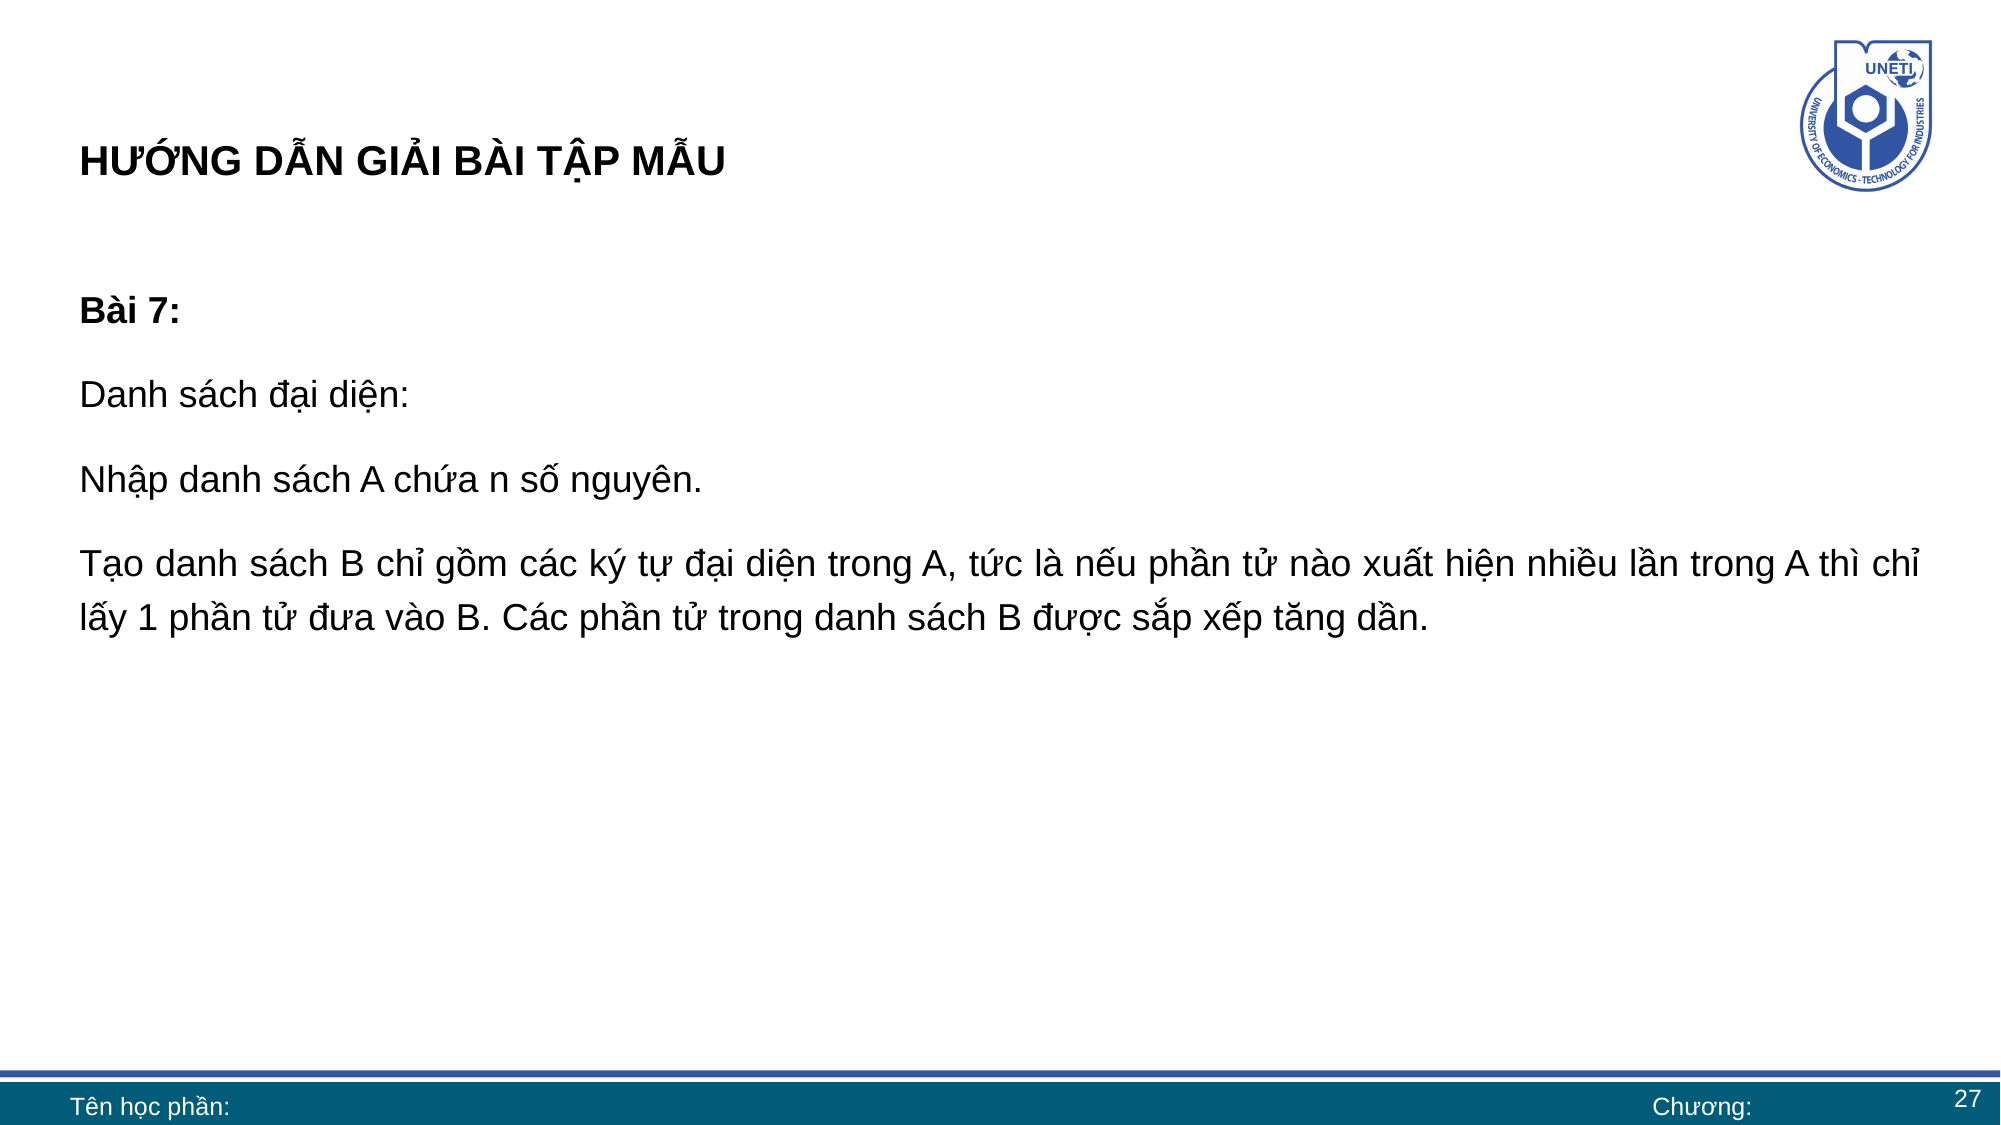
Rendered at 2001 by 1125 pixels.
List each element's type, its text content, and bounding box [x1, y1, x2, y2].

text_box Tên học phần: [55, 1082, 1591, 1125]
slide_number 27 [1547, 1071, 1998, 1124]
picture [1798, 37, 1936, 116]
title HƯỚNG DẪN GIẢI BÀI TẬP MẪU [64, 116, 1936, 248]
text_box Chương: [1591, 1082, 1815, 1125]
list Bài 7: Danh sách đại diện: Nhập danh sách A chứa n số nguyên. Tạo danh sách B chỉ gồm các ký tự đại diện trong A, tức là nếu phần tử nào xuất hiện nhiều lần trong A thì chỉ lấy 1 phần tử đưa vào B. Các phần tử trong danh sách B được sắp xếp tăng dần. [64, 269, 1936, 957]
